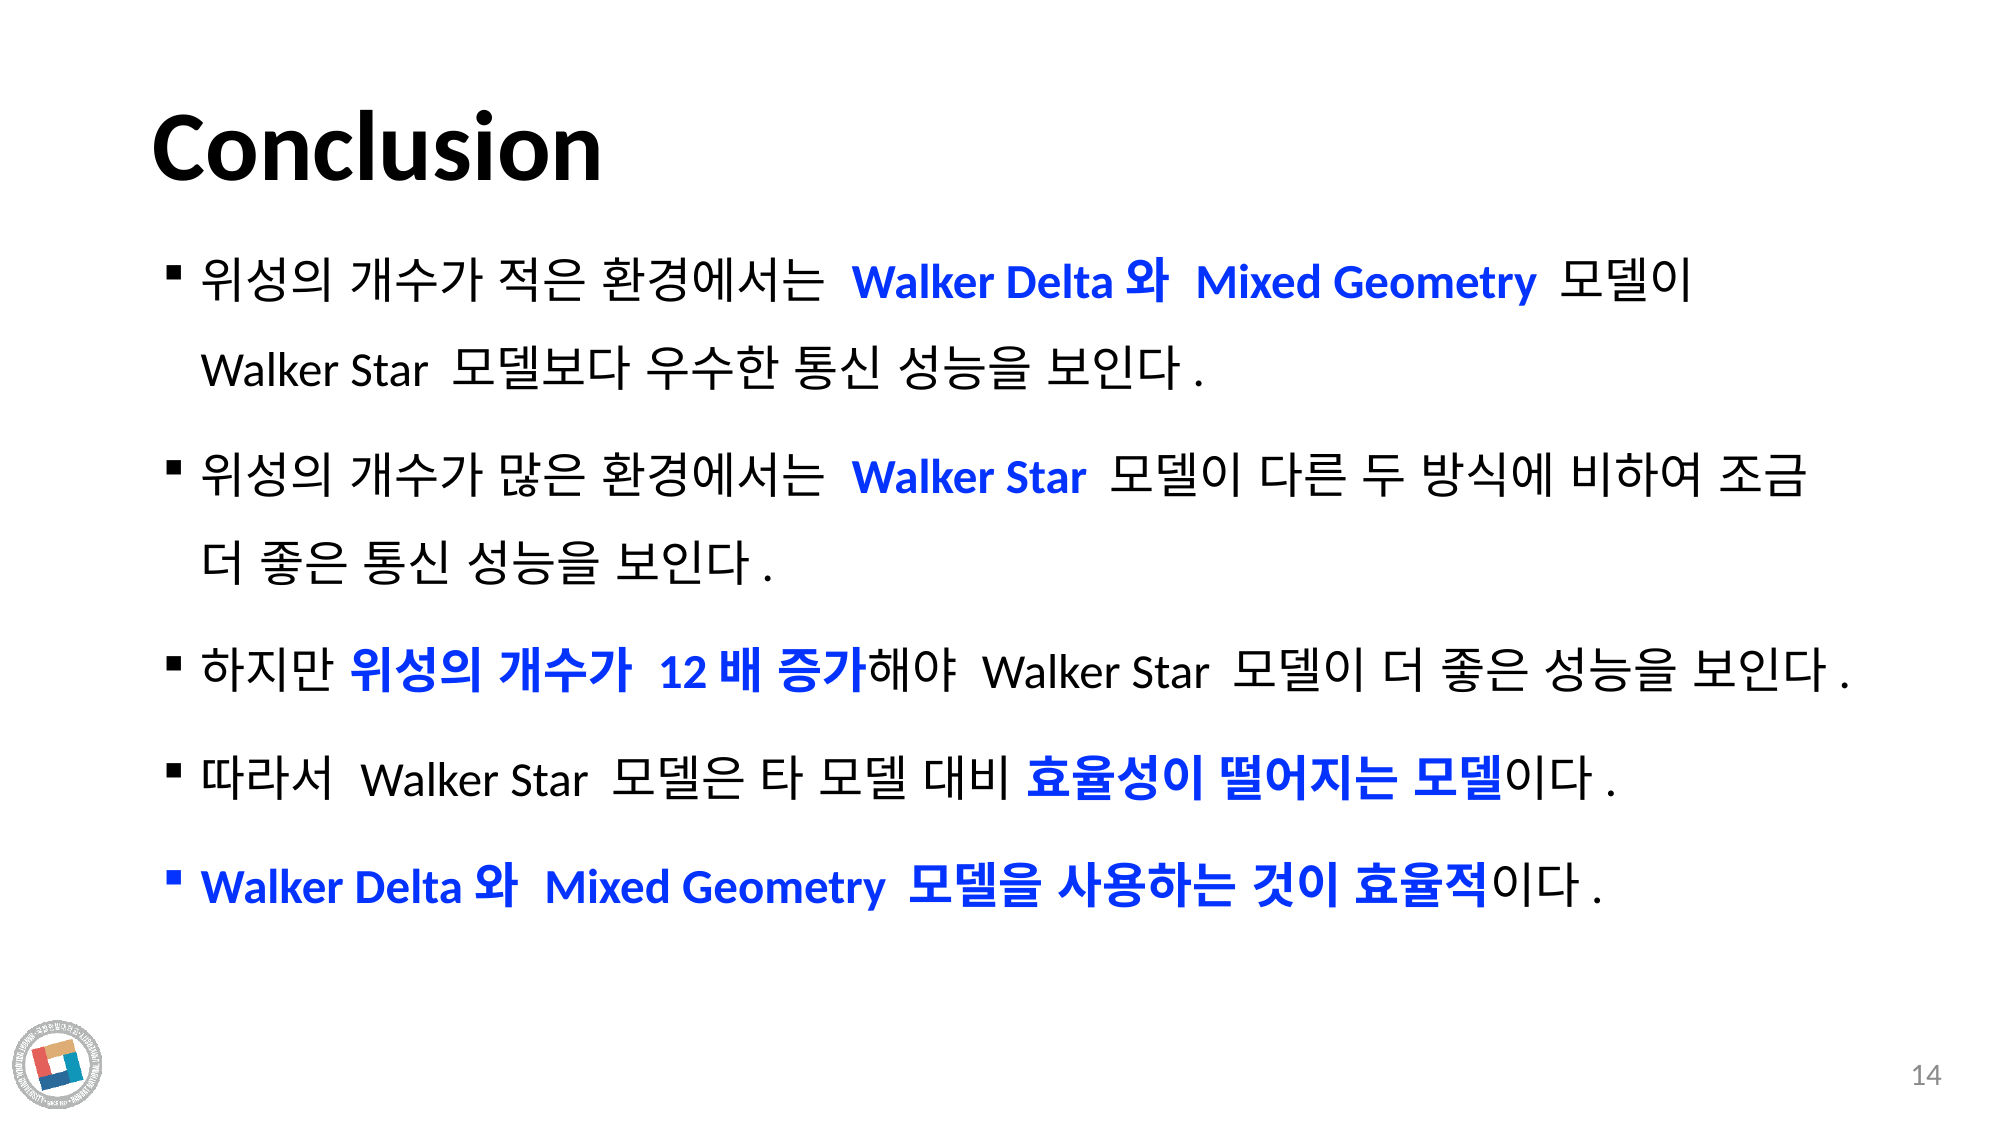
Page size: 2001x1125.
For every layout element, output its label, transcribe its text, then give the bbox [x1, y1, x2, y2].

title Conclusion [137, 59, 1863, 237]
list 위성의 개수가 적은 환경에서는 Walker Delta와 Mixed Geometry 모델이 Walker Star 모델보다 우수한 통신 성능을 보인다. 위성의 개수가 많은 환경에서는 Walker Star 모델이 다른 두 방식에 비하여 조금 더 좋은 통신 성능을 보인다. 하지만 위성의 개수가 12배 증가해야 Walker Star 모델이 더 좋은 성능을 보인다. 따라서 Walker Star 모델은 타 모델 대비 효율성이 떨어지는 모델이다. Walker Delta와 Mixed Geometry 모델을 사용하는 것이 효율적이다. [147, 212, 1873, 999]
picture [12, 1020, 102, 1109]
